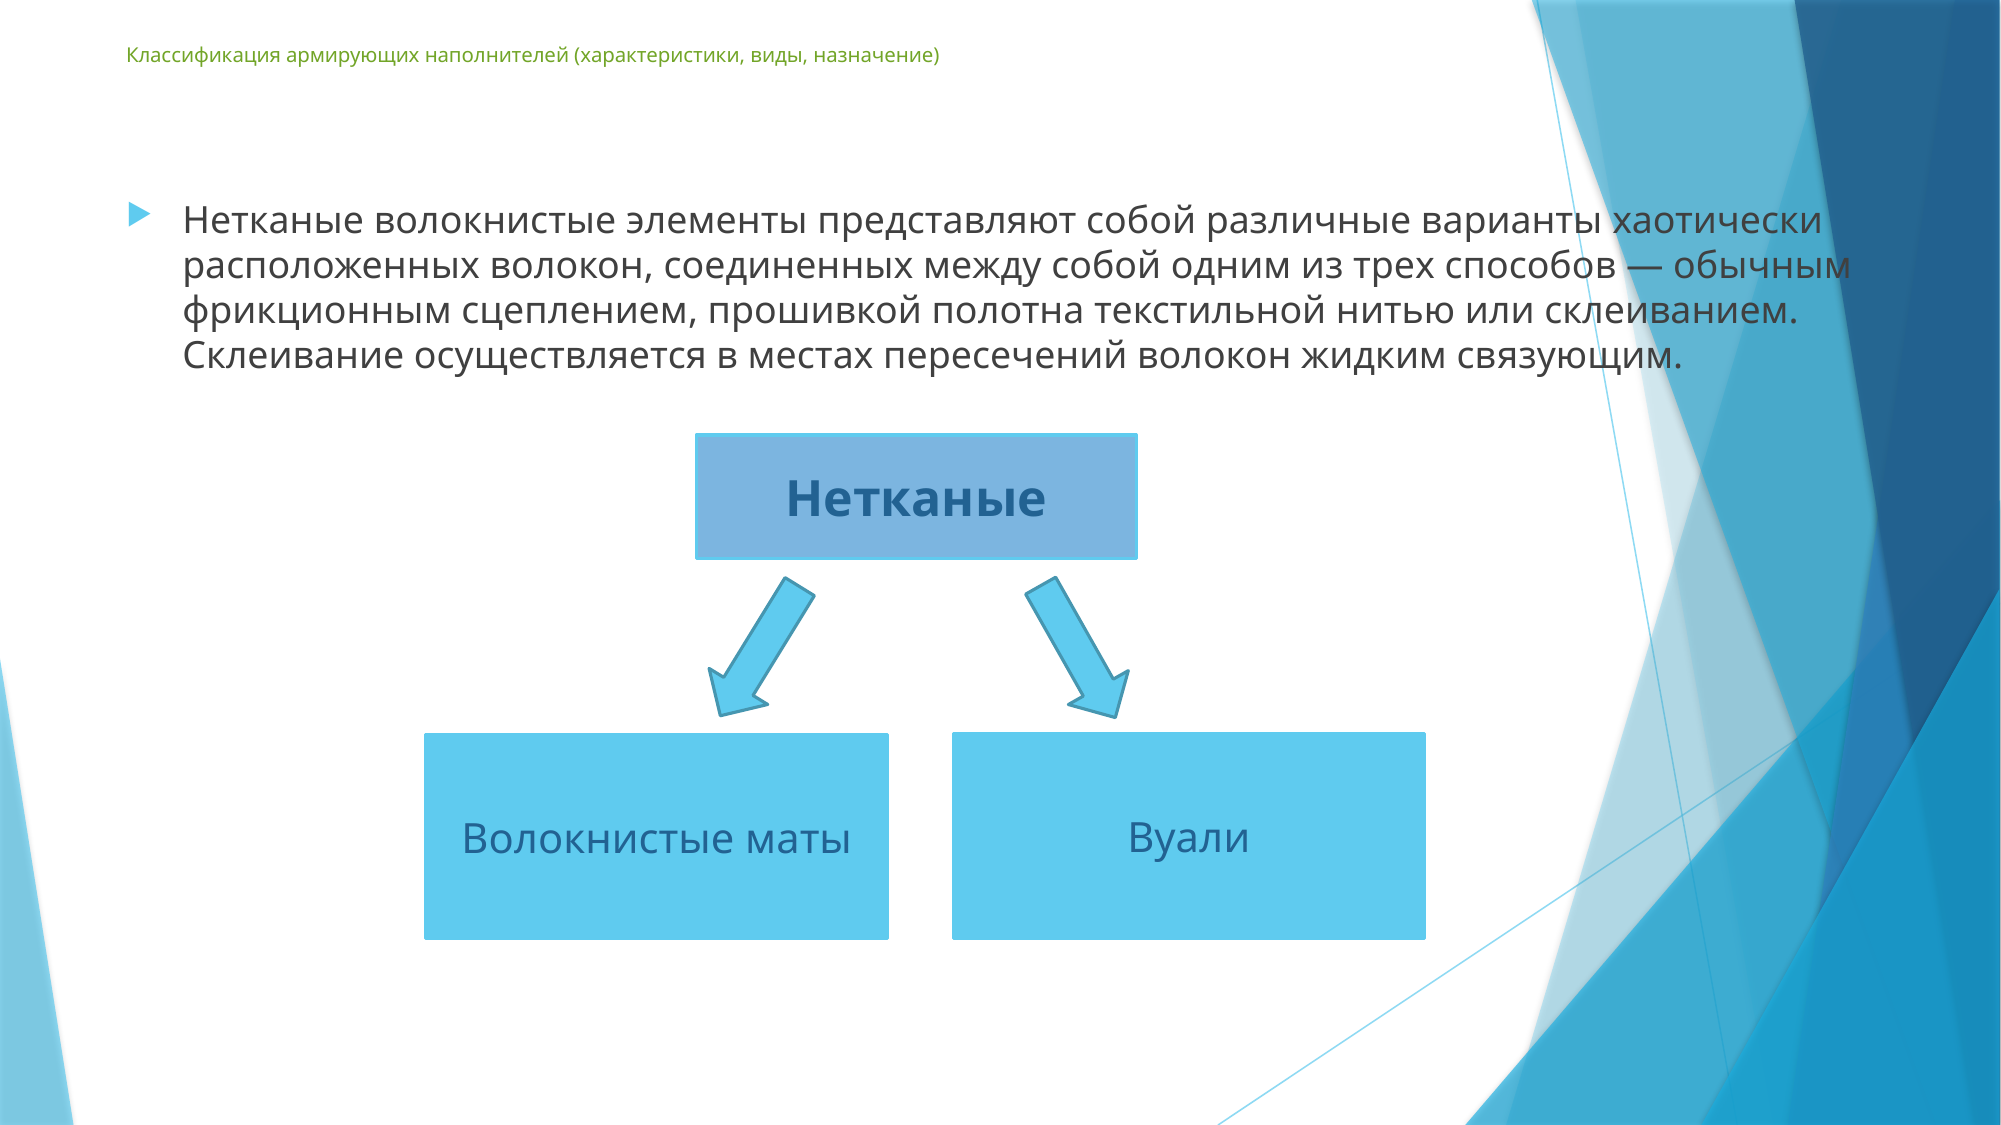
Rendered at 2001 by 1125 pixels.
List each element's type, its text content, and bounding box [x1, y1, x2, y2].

text_box Вуали [952, 732, 1426, 940]
text_box [1024, 575, 1130, 720]
list Нетканые волокнистые элементы представляют собой различные варианты хаотически расположенных волокон, соединенных между собой одним из трех способов — обычным фрикционным сцеплением, прошивкой полотна текстильной нитью или склеиванием. Склеивание осуществляется в местах пересечений волокон жидким связующим. [111, 188, 1896, 991]
text_box Нетканые [695, 433, 1138, 560]
title Классификация армирующих наполнителей (характеристики, виды, назначение) [111, 34, 1940, 75]
text_box [707, 576, 816, 718]
text_box Волокнистые маты [424, 733, 889, 940]
